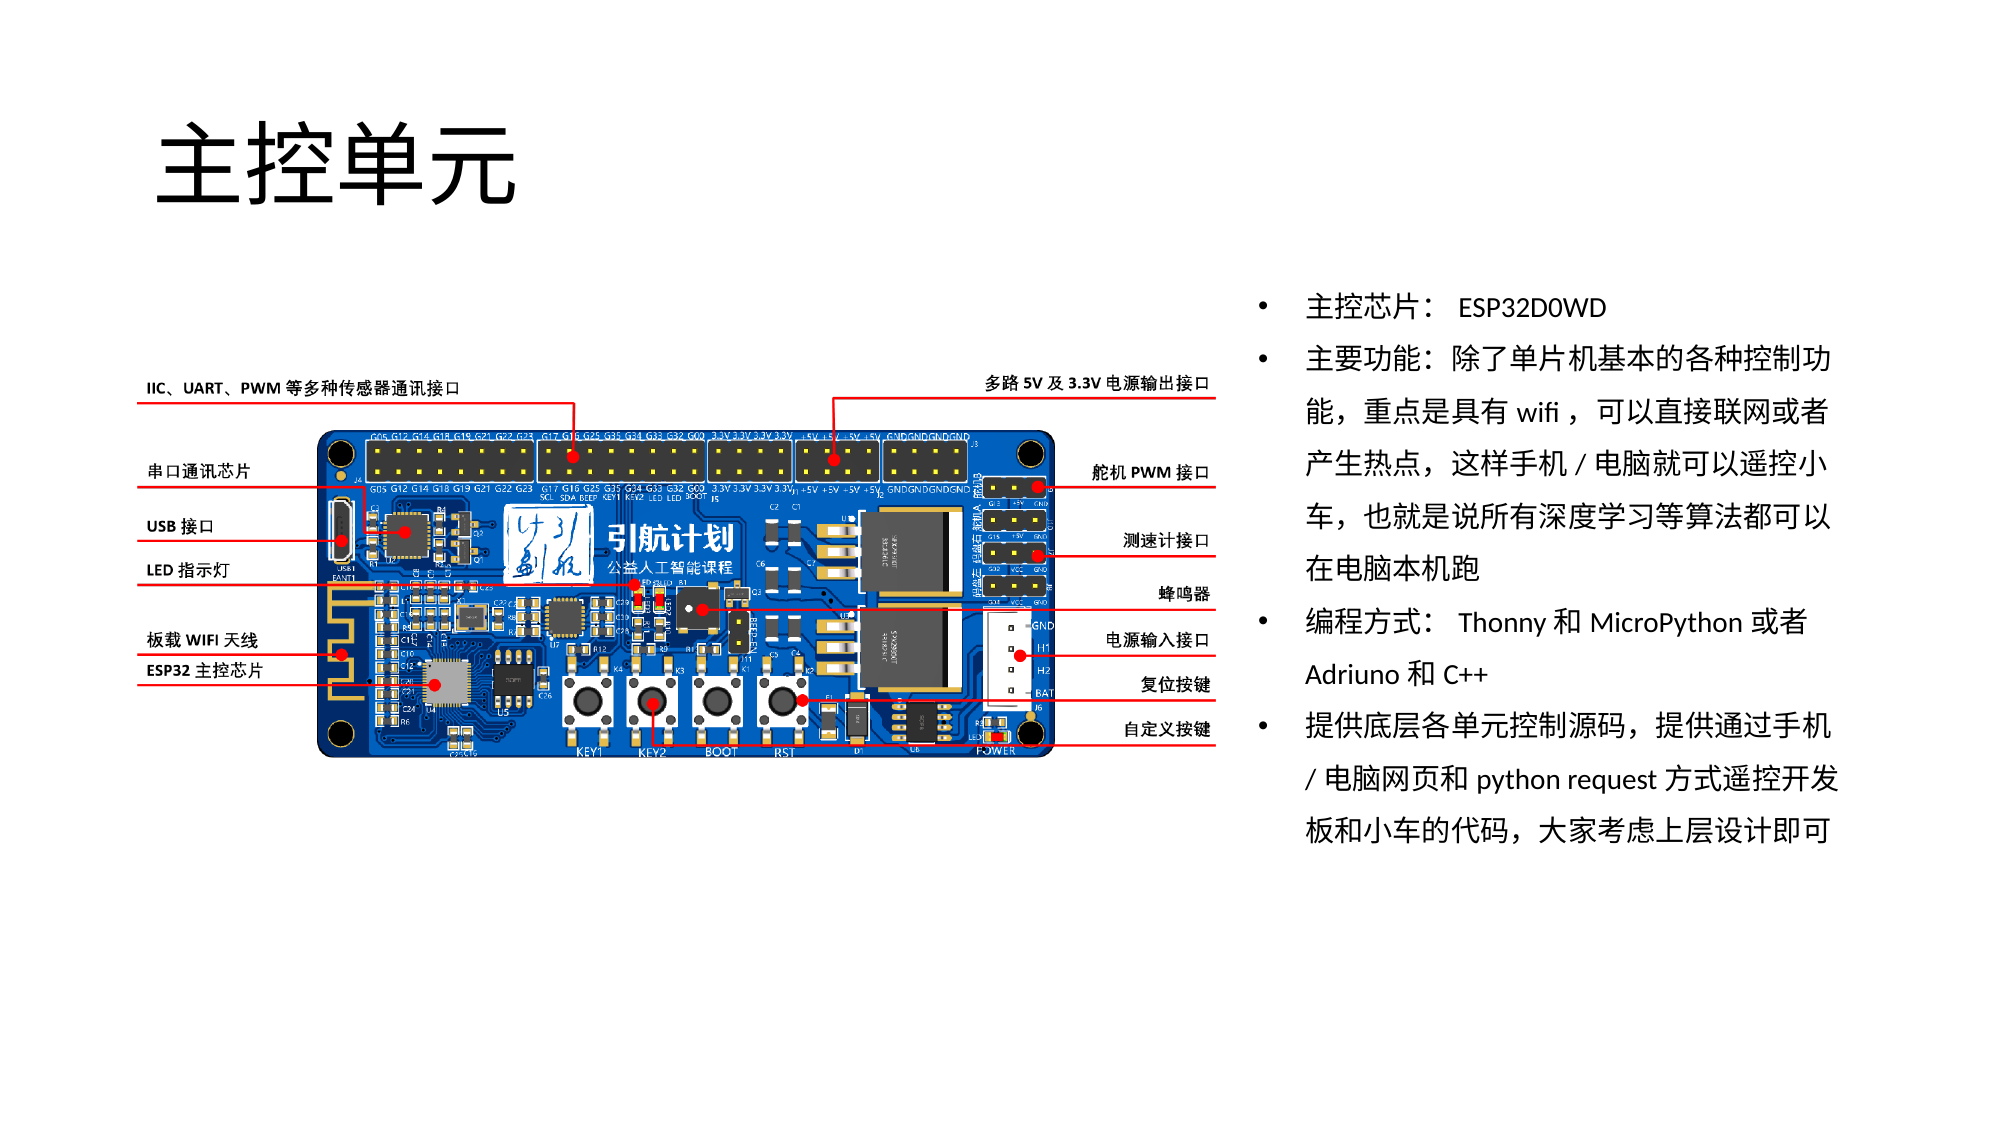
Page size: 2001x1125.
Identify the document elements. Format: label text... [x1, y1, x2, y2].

text_box 主控芯片：ESP32D0WD 主要功能：除了单片机基本的各种控制功能，重点是具有wifi，可以直接联网或者产生热点，这样手机/电脑就可以遥控小车，也就是说所有深度学习等算法都可以在电脑本机跑 编程方式：Thonny和MicroPython或者Adriuno和C++ 提供底层各单元控制源码，提供通过手机/电脑网页和python request方式遥控开发板和小车的代码，大家考虑上层设计即可 [1243, 263, 1863, 855]
title 主控单元 [137, 59, 1863, 278]
picture [137, 367, 1220, 758]
